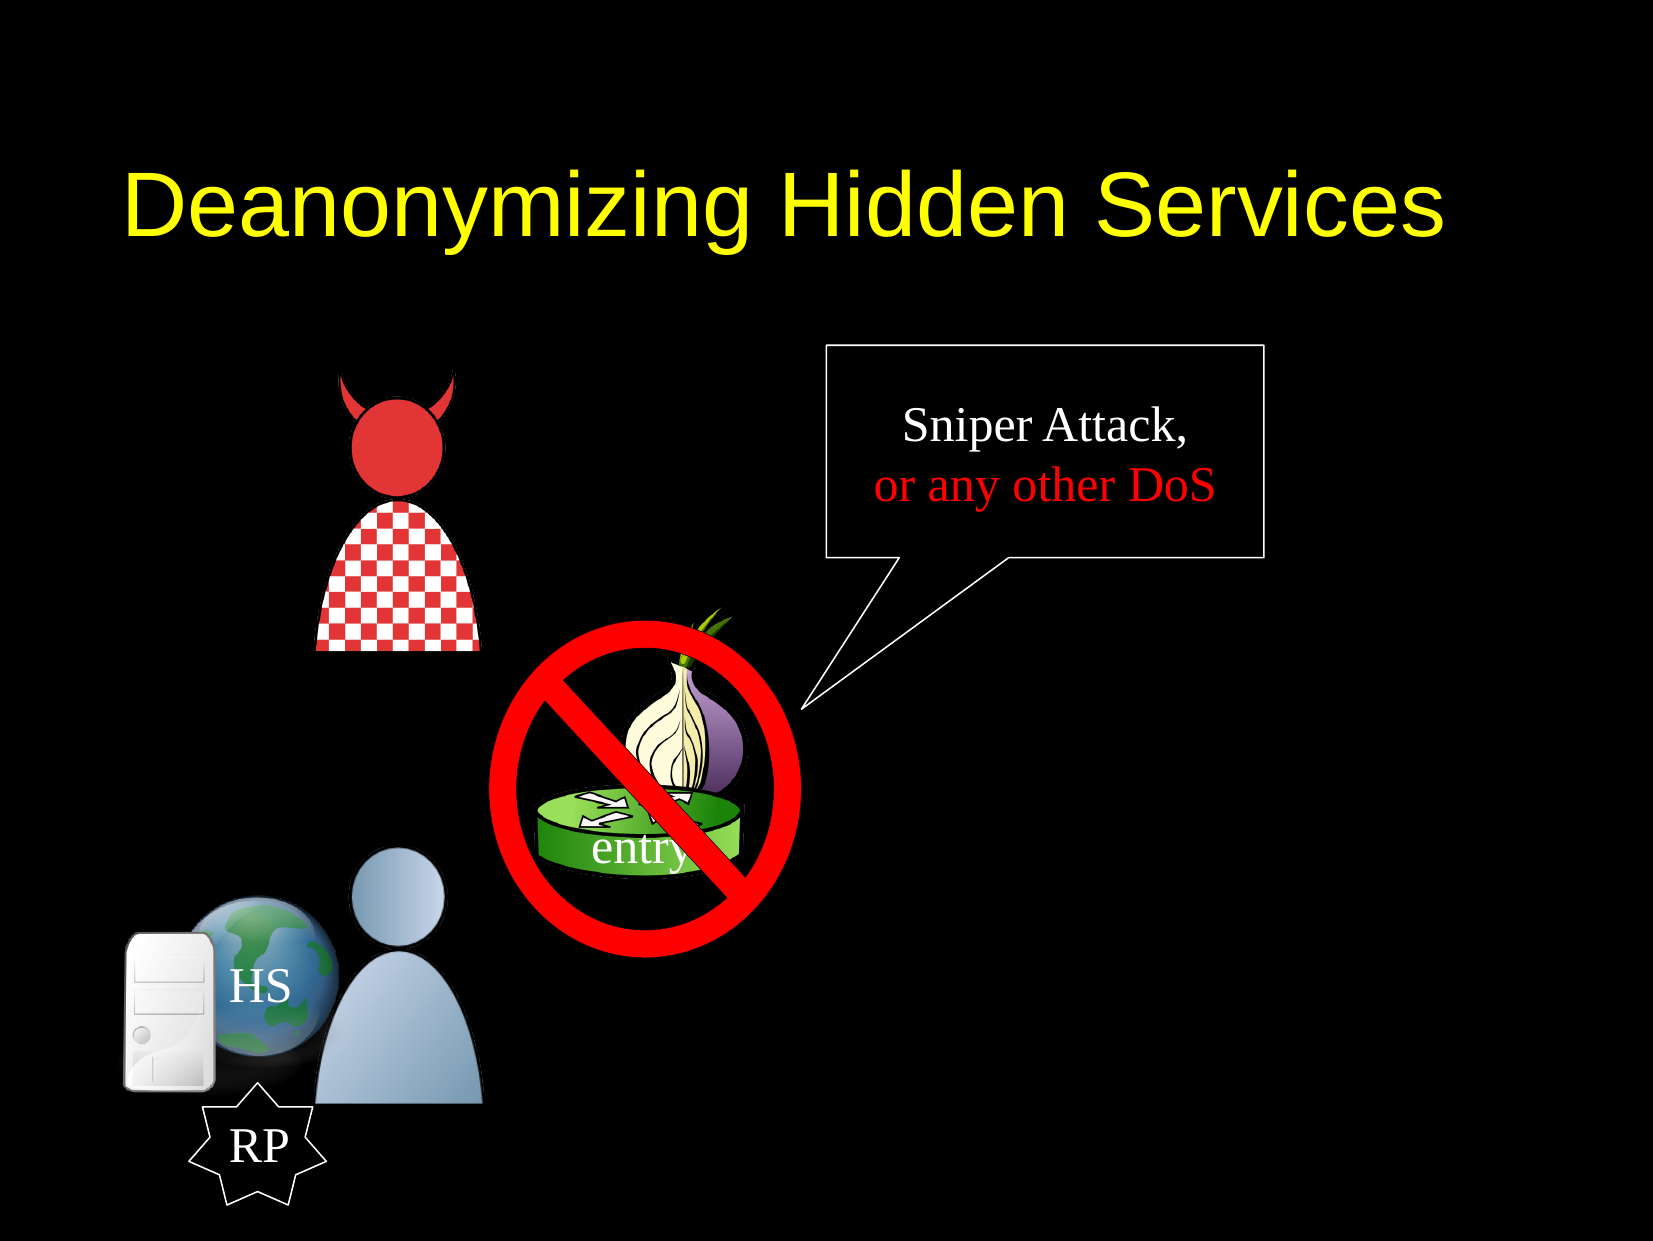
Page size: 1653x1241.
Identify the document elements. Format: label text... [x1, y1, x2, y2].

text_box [113, 895, 395, 1097]
picture [313, 370, 482, 653]
picture [313, 844, 485, 1107]
title Deanonymizing Hidden Services [121, 102, 1532, 309]
text_box [488, 666, 802, 958]
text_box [526, 607, 749, 879]
text_box Sniper Attack, or any other DoS [801, 345, 1264, 710]
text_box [188, 1082, 327, 1206]
